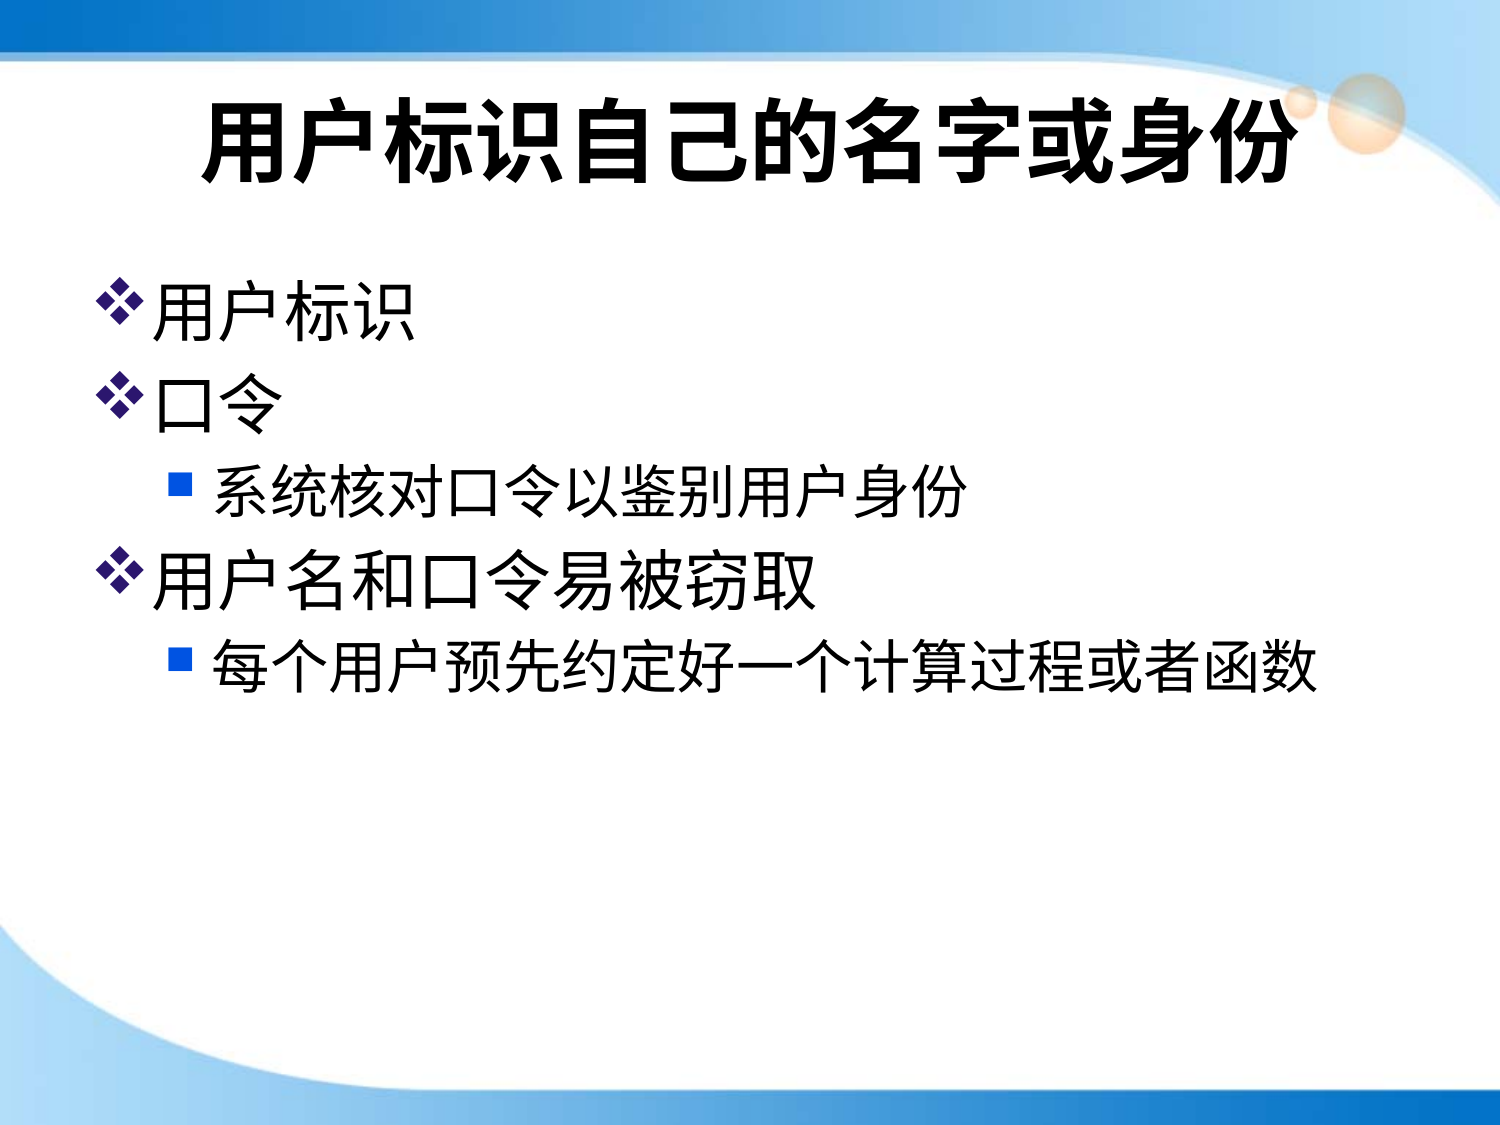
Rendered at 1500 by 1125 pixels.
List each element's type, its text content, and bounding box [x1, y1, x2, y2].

title 用户标识自己的名字或身份 [75, 45, 1425, 233]
picture [0, 0, 1500, 1125]
list 用户标识 口令 系统核对口令以鉴别用户身份 用户名和口令易被窃取 每个用户预先约定好一个计算过程或者函数 [74, 262, 1426, 1006]
